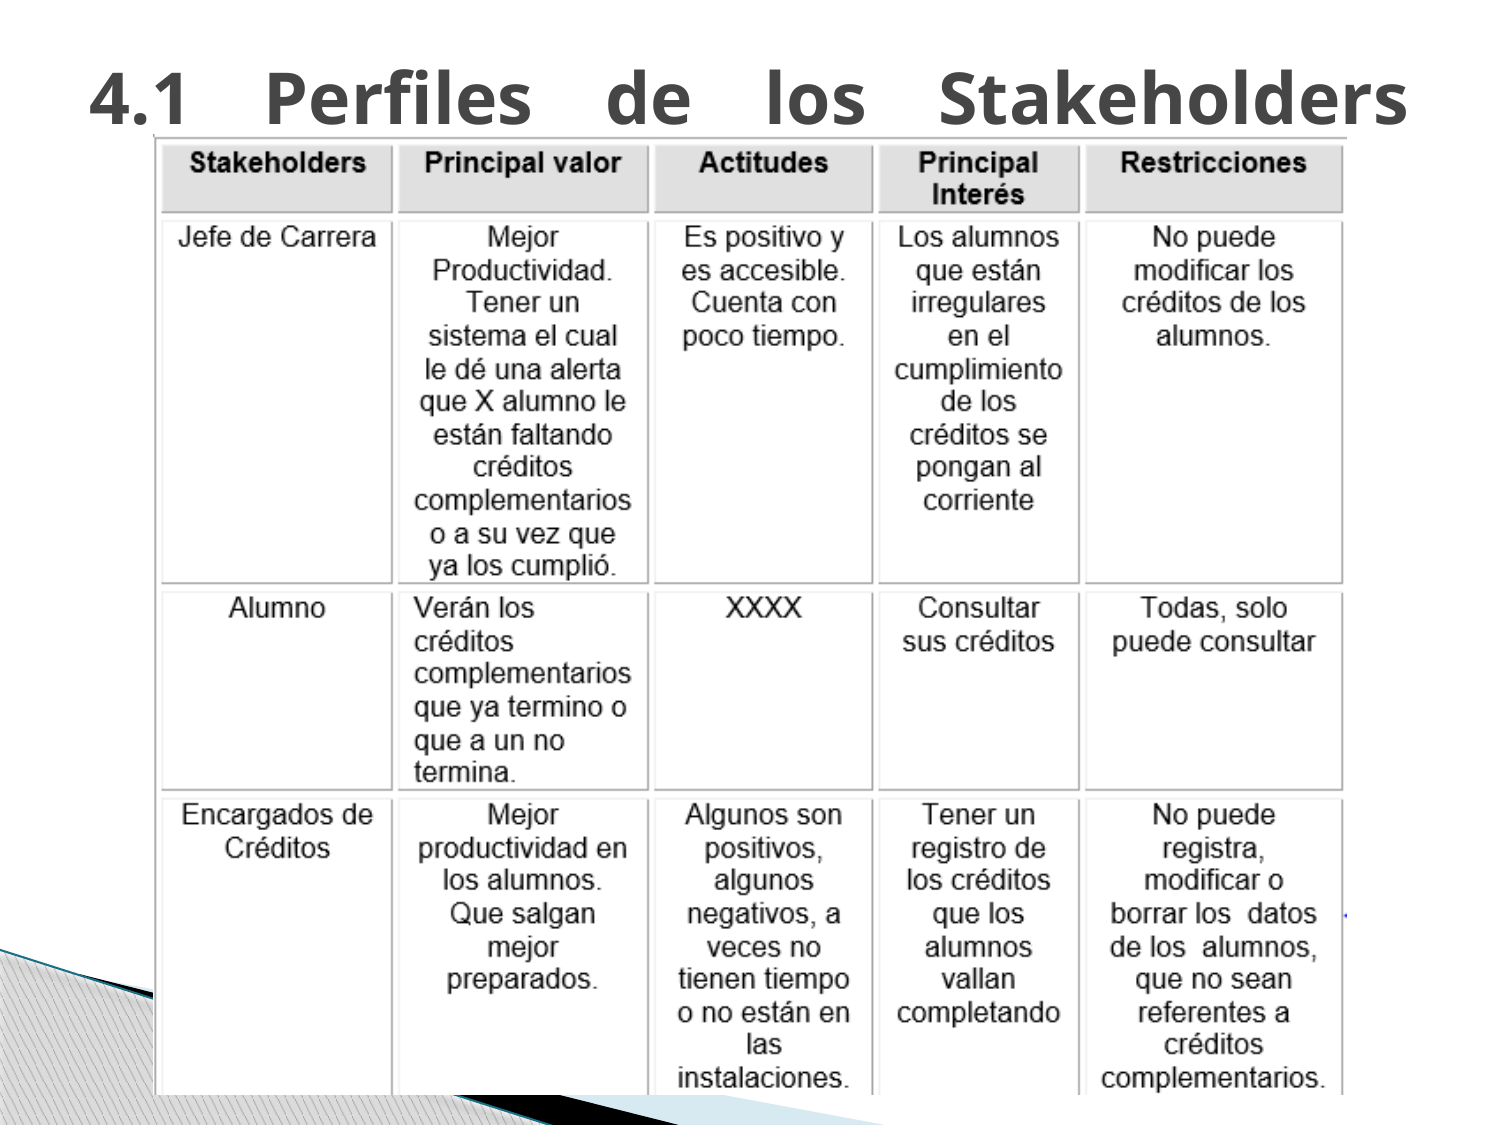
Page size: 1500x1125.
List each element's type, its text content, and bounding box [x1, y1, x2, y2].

title 4.1 Perfiles de los Stakeholders [75, 45, 1425, 233]
picture [153, 133, 1347, 1095]
